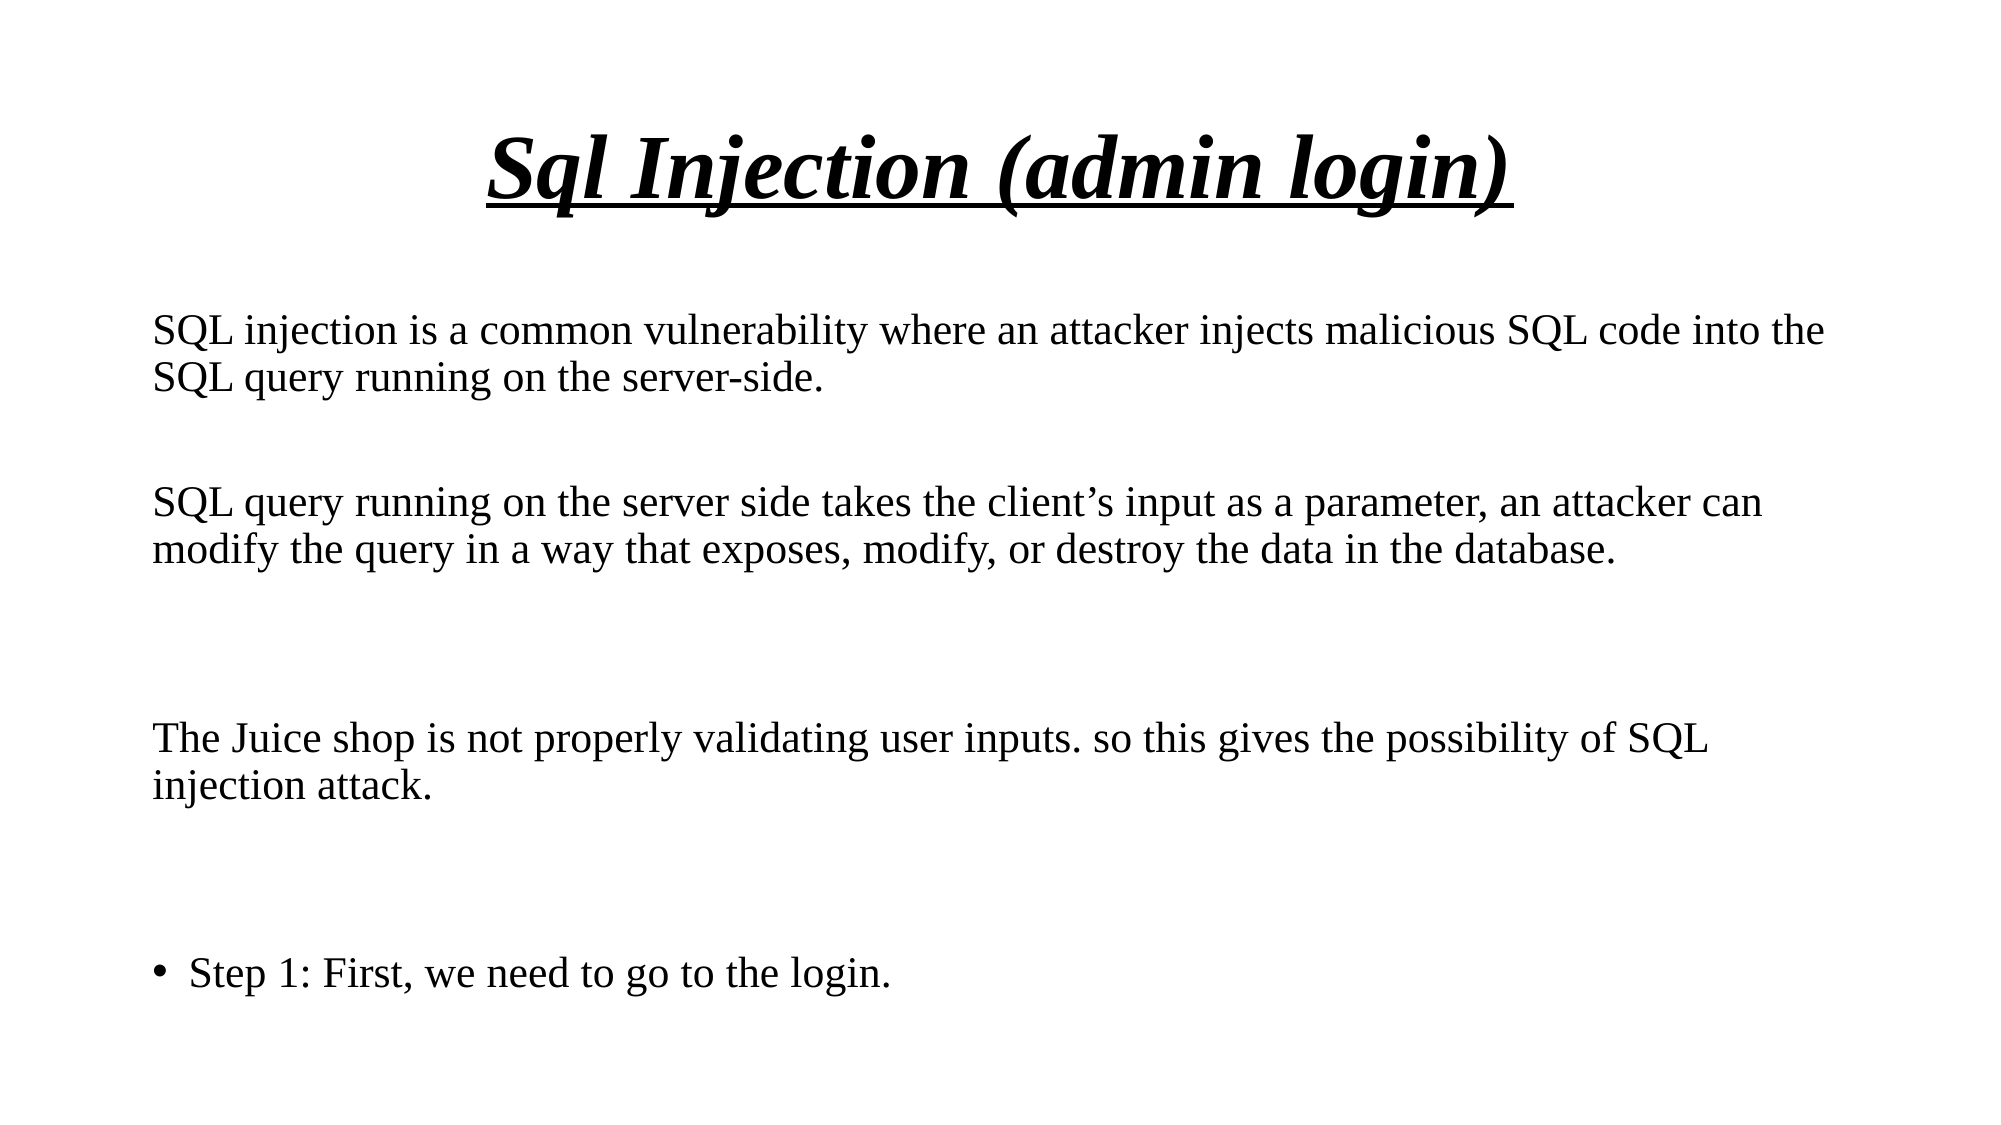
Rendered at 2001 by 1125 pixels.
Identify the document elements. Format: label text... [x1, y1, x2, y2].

title Sql Injection (admin login) [137, 59, 1863, 278]
list SQL injection is a common vulnerability where an attacker injects malicious SQL code into the SQL query running on the server-side. SQL query running on the server side takes the client’s input as a parameter, an attacker can modify the query in a way that exposes, modify, or destroy the data in the database. The Juice shop is not properly validating user inputs. so this gives the possibility of SQL injection attack. Step 1: First, we need to go to the login. [137, 299, 1863, 1014]
